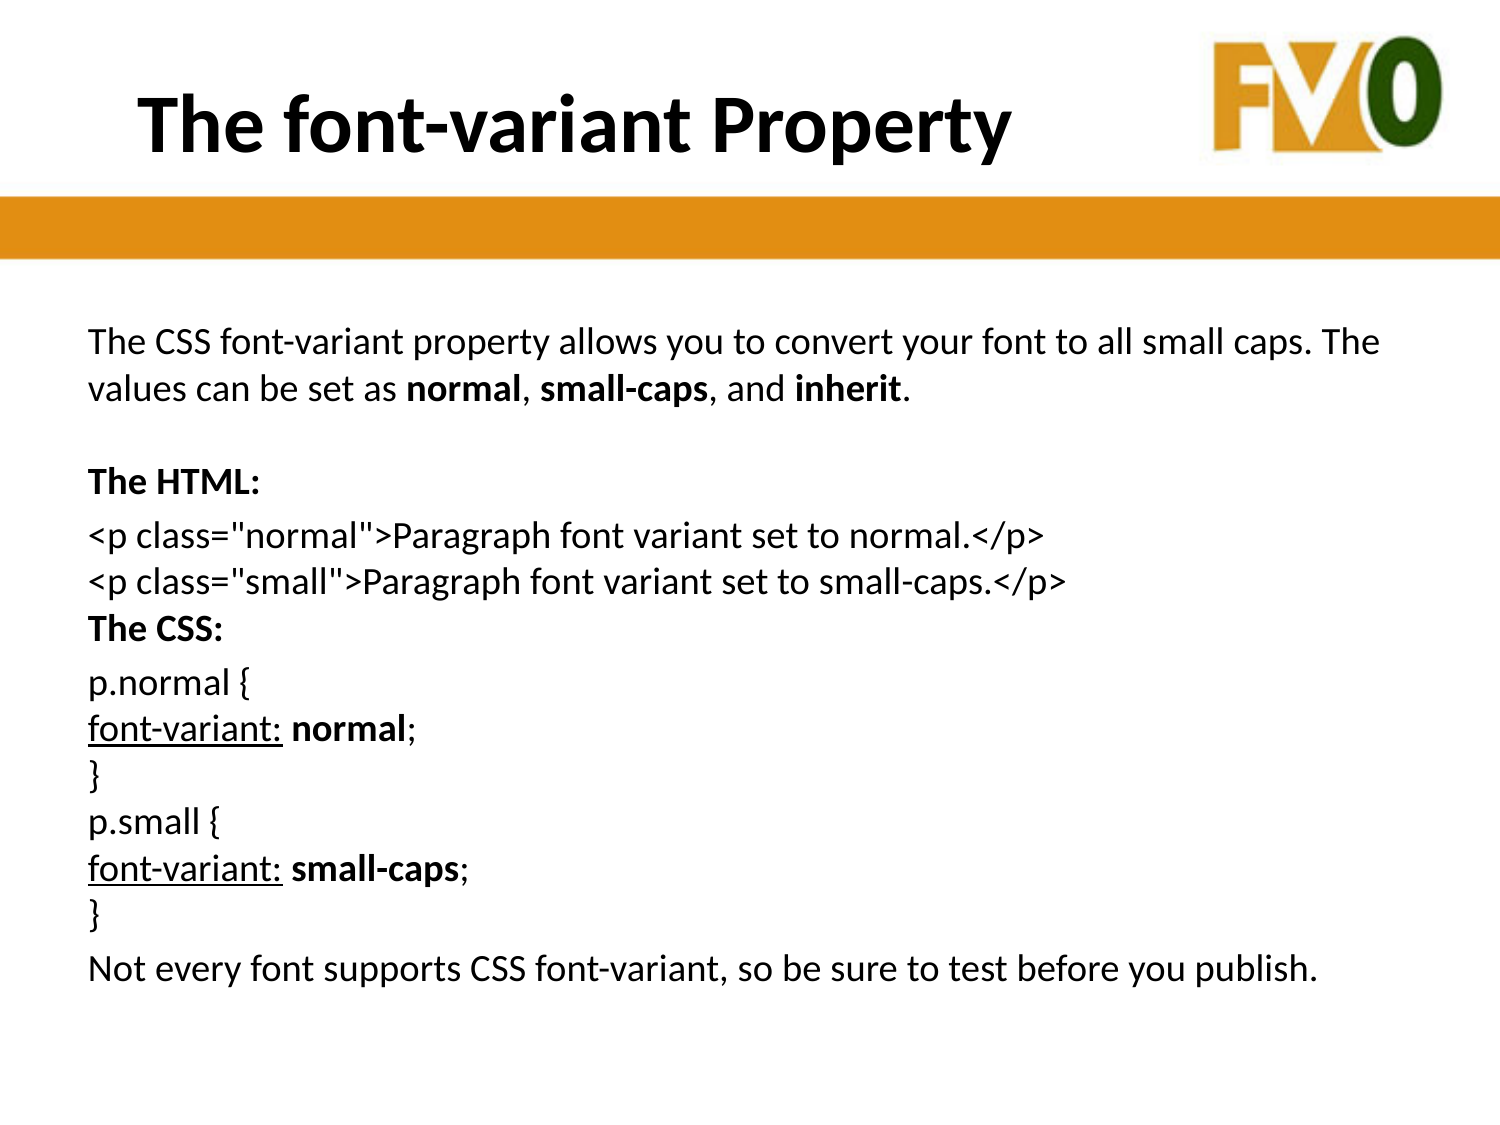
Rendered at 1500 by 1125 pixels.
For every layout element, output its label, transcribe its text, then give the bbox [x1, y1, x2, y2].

picture [0, 0, 1500, 1125]
title The font-variant Property [0, 24, 1250, 213]
list The CSS font-variant property allows you to convert your font to all small caps. The values can be set as normal, small-caps, and inherit. The HTML: <p class="normal">Paragraph font variant set to normal.</p> <p class="small">Paragraph font variant set to small-caps.</p> The CSS: p.normal { font-variant: normal; } p.small { font-variant: small-caps; } Not every font supports CSS font-variant, so be sure to test before you publish. [72, 262, 1423, 1005]
